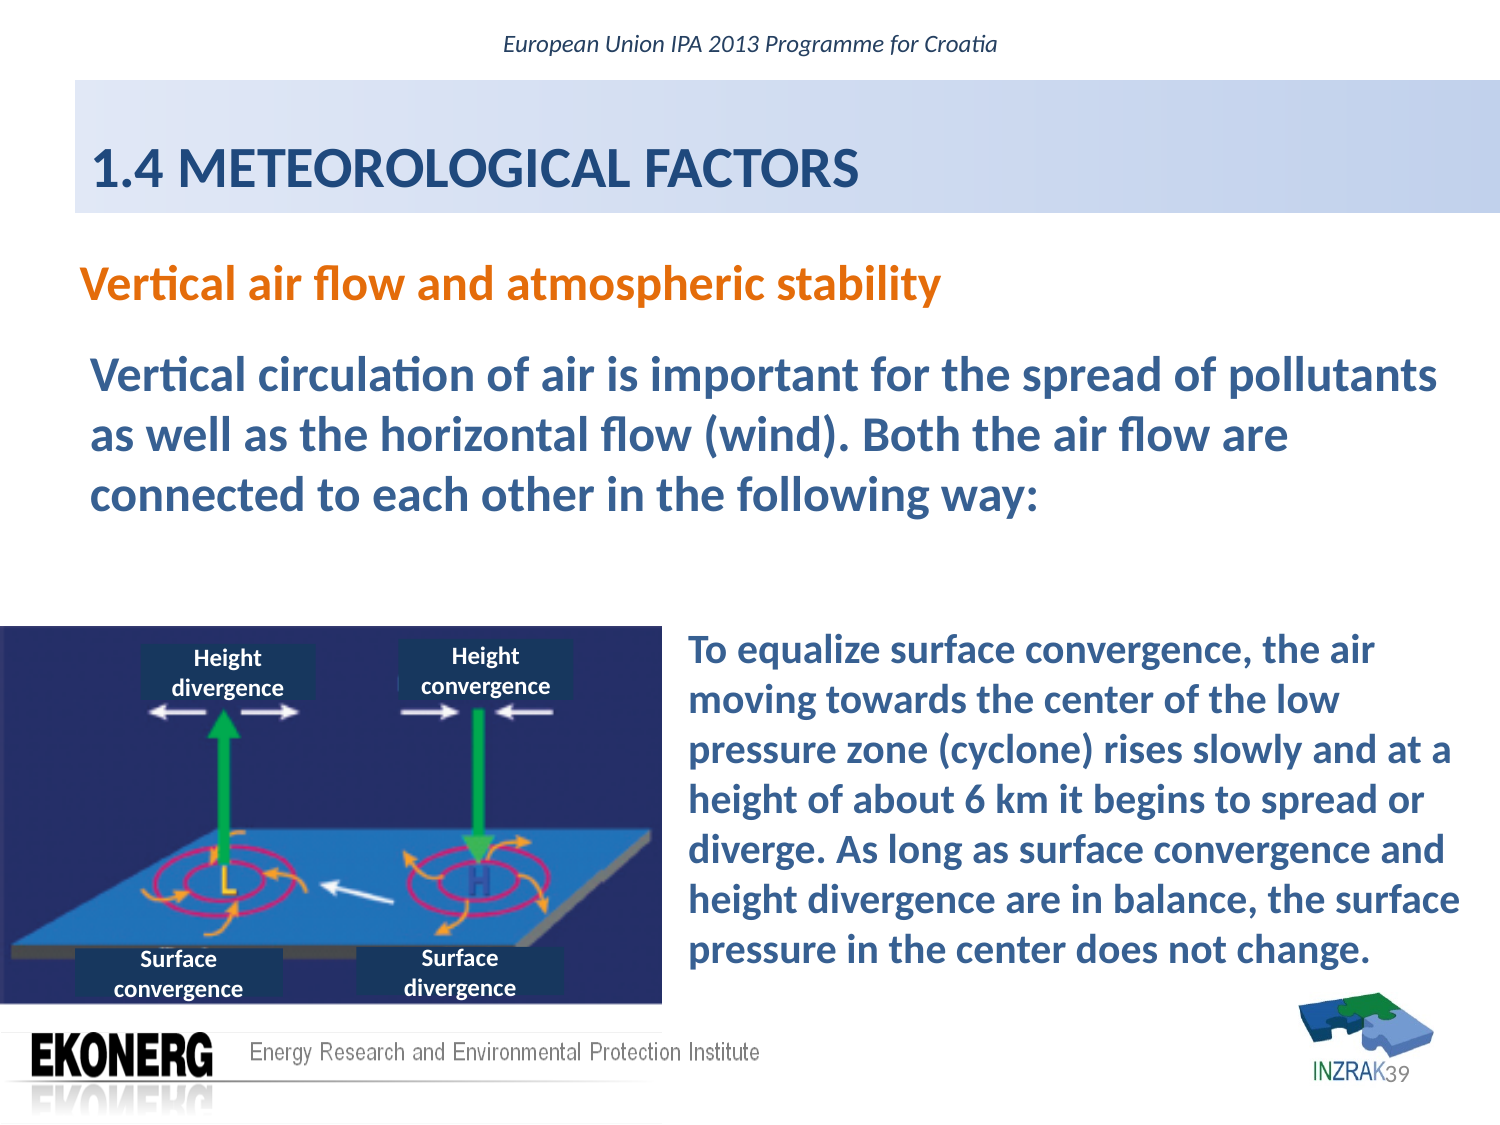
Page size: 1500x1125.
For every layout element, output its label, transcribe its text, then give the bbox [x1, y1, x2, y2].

picture [0, 626, 663, 1008]
text_box Vertical air flow and atmospheric stability [64, 243, 1199, 319]
title 1.4 METEOROLOGICAL FACTORS [75, 80, 1500, 213]
picture [1298, 992, 1434, 1088]
slide_number 39 [1074, 1042, 1425, 1103]
picture [0, 1027, 783, 1125]
text_box European Union IPA 2013 Programme for Croatia [2, 23, 1500, 71]
text_box To equalize surface convergence, the air moving towards the center of the low pressure zone (cyclone) rises slowly and at a height of about 6 km it begins to spread or diverge. As long as surface convergence and height divergence are in balance, the surface pressure in the center does not change. [673, 614, 1481, 980]
text_box Vertical circulation of air is important for the spread of pollutants as well as the horizontal flow (wind). Both the air flow are connected to each other in the following way: [75, 333, 1458, 529]
